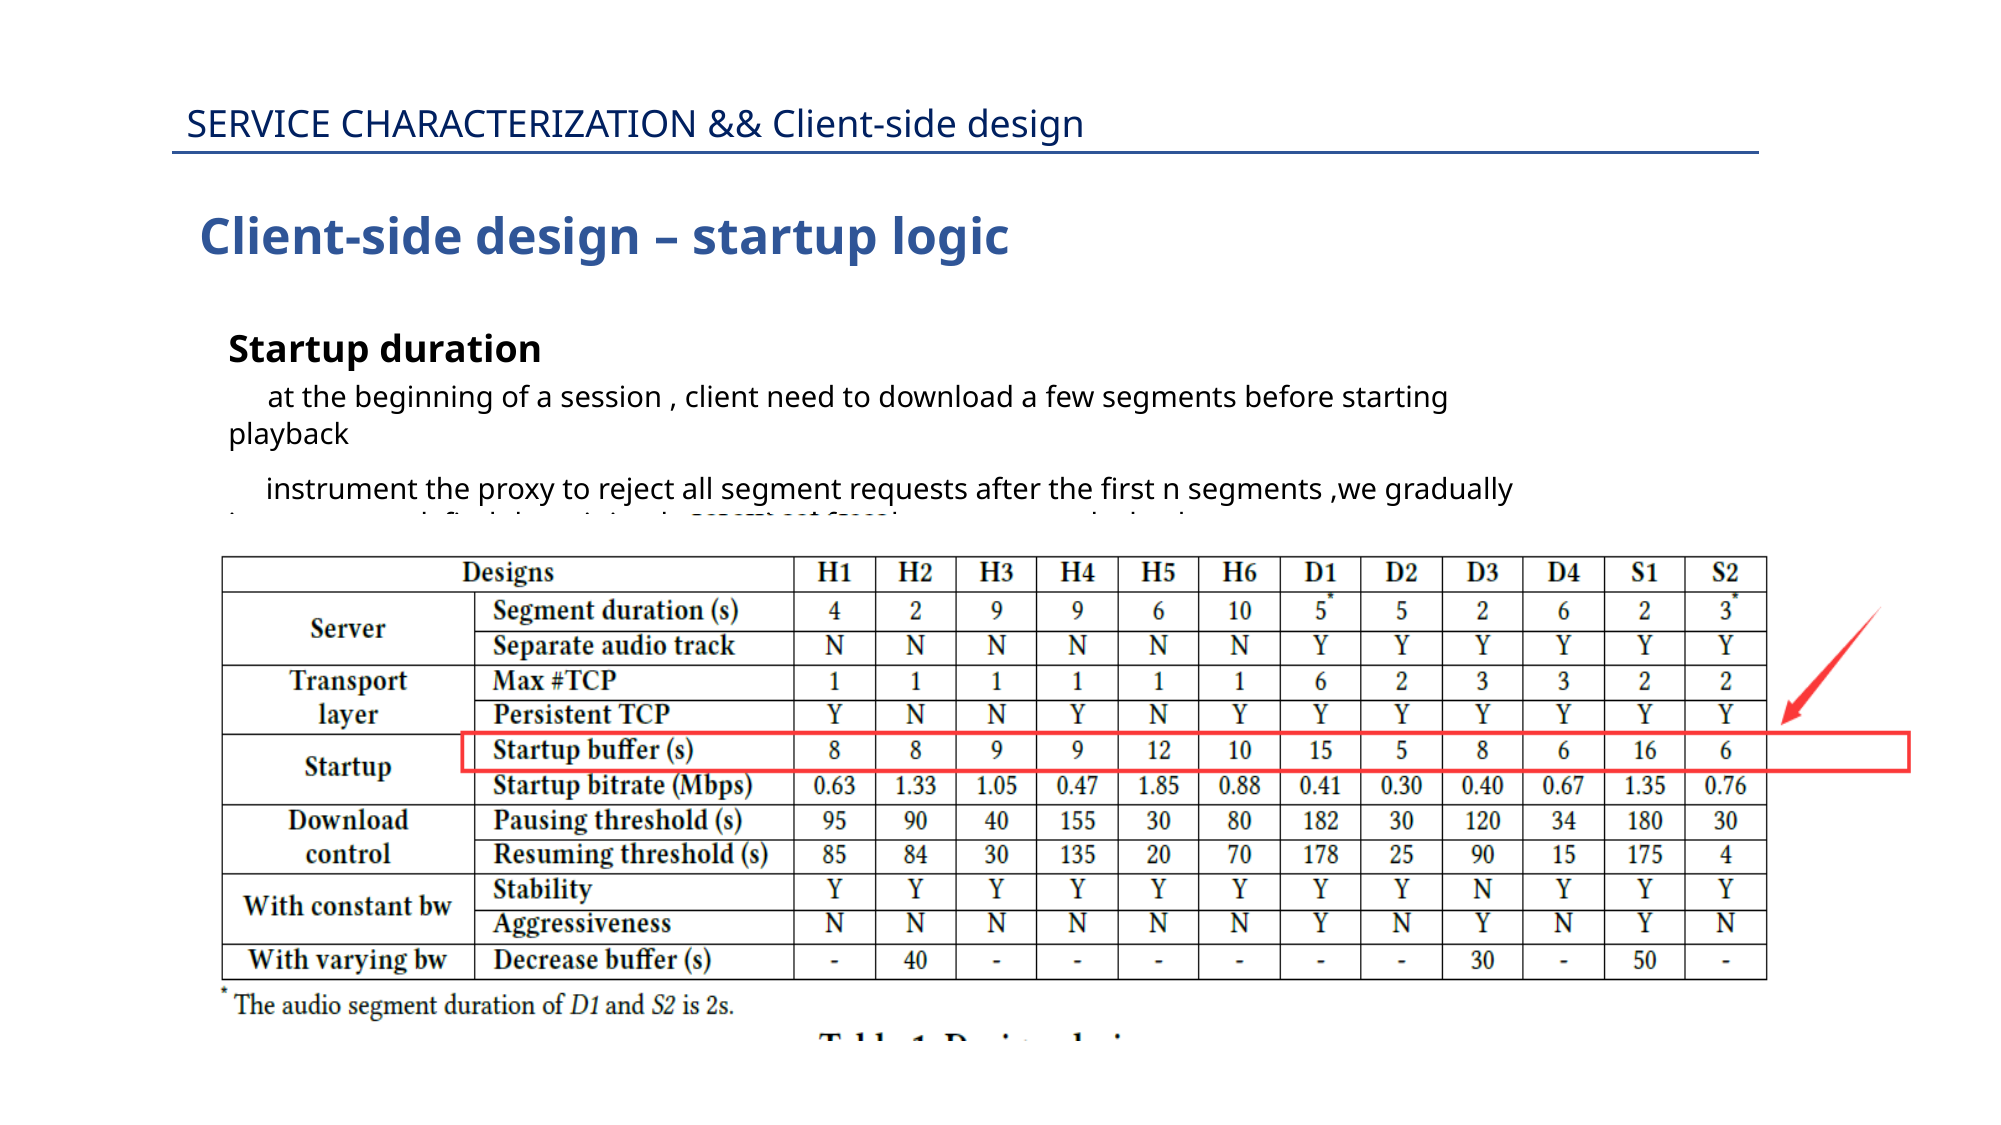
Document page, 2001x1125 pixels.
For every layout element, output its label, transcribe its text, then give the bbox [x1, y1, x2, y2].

picture [171, 514, 1932, 1041]
text_box Client-side design – startup logic [184, 197, 1145, 273]
text_box Startup duration at the beginning of a session , client need to download a few segments before starting playback instrument the proxy to reject all segment requests after the first n segments ,we gradually increase n and find the minimal n required for player to start playback. [213, 317, 1576, 514]
text_box SERVICE CHARACTERIZATION && Client-side design [171, 153, 1198, 287]
text_box SERVICE CHARACTERIZATION && Client-side design [171, 92, 1198, 152]
